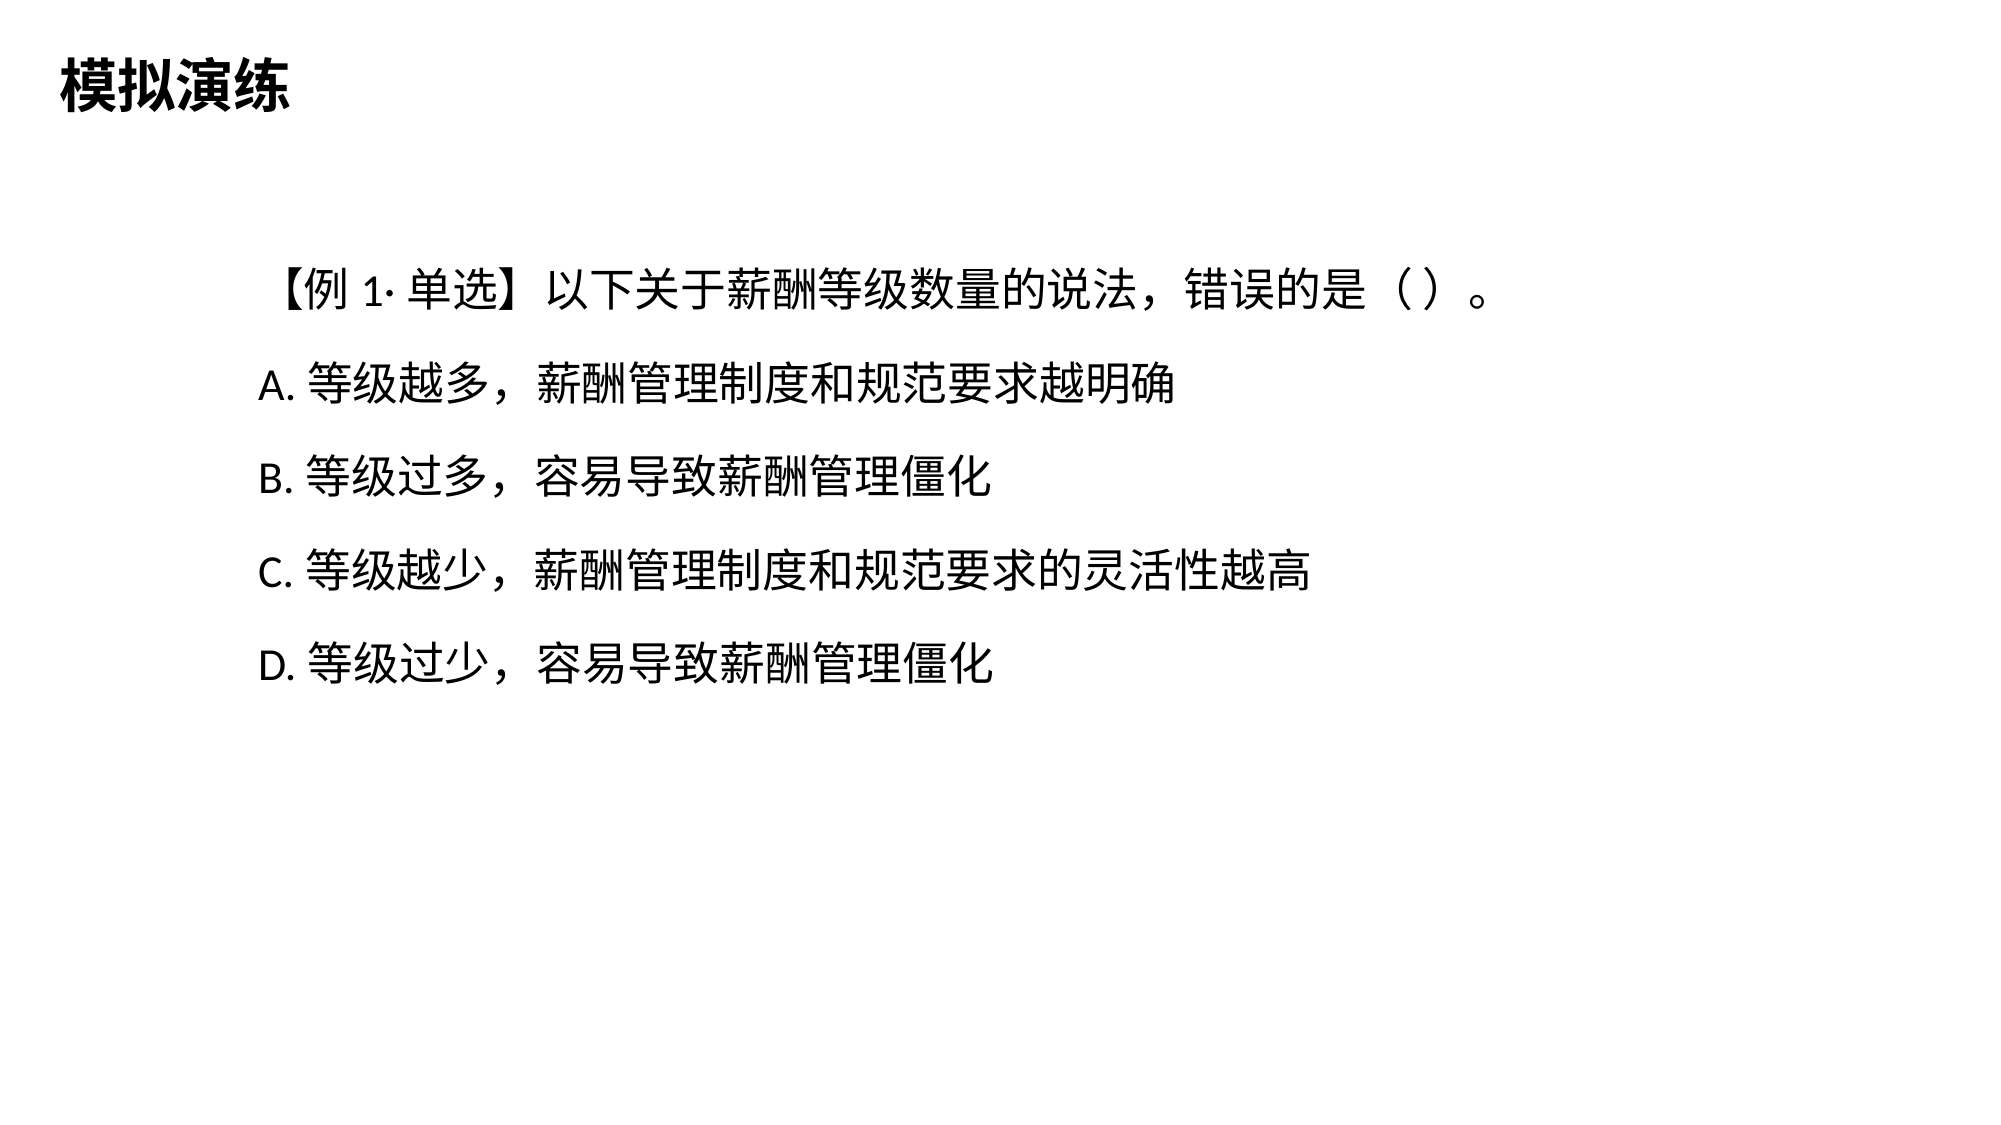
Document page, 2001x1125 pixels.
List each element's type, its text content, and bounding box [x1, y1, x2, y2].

text_box 模拟演练 [44, 41, 1045, 127]
text_box 【例1·单选】以下关于薪酬等级数量的说法，错误的是（ ）。 A.等级越多，薪酬管理制度和规范要求越明确 B.等级过多，容易导致薪酬管理僵化 C.等级越少，薪酬管理制度和规范要求的灵活性越高 D.等级过少，容易导致薪酬管理僵化 [168, 215, 1852, 698]
